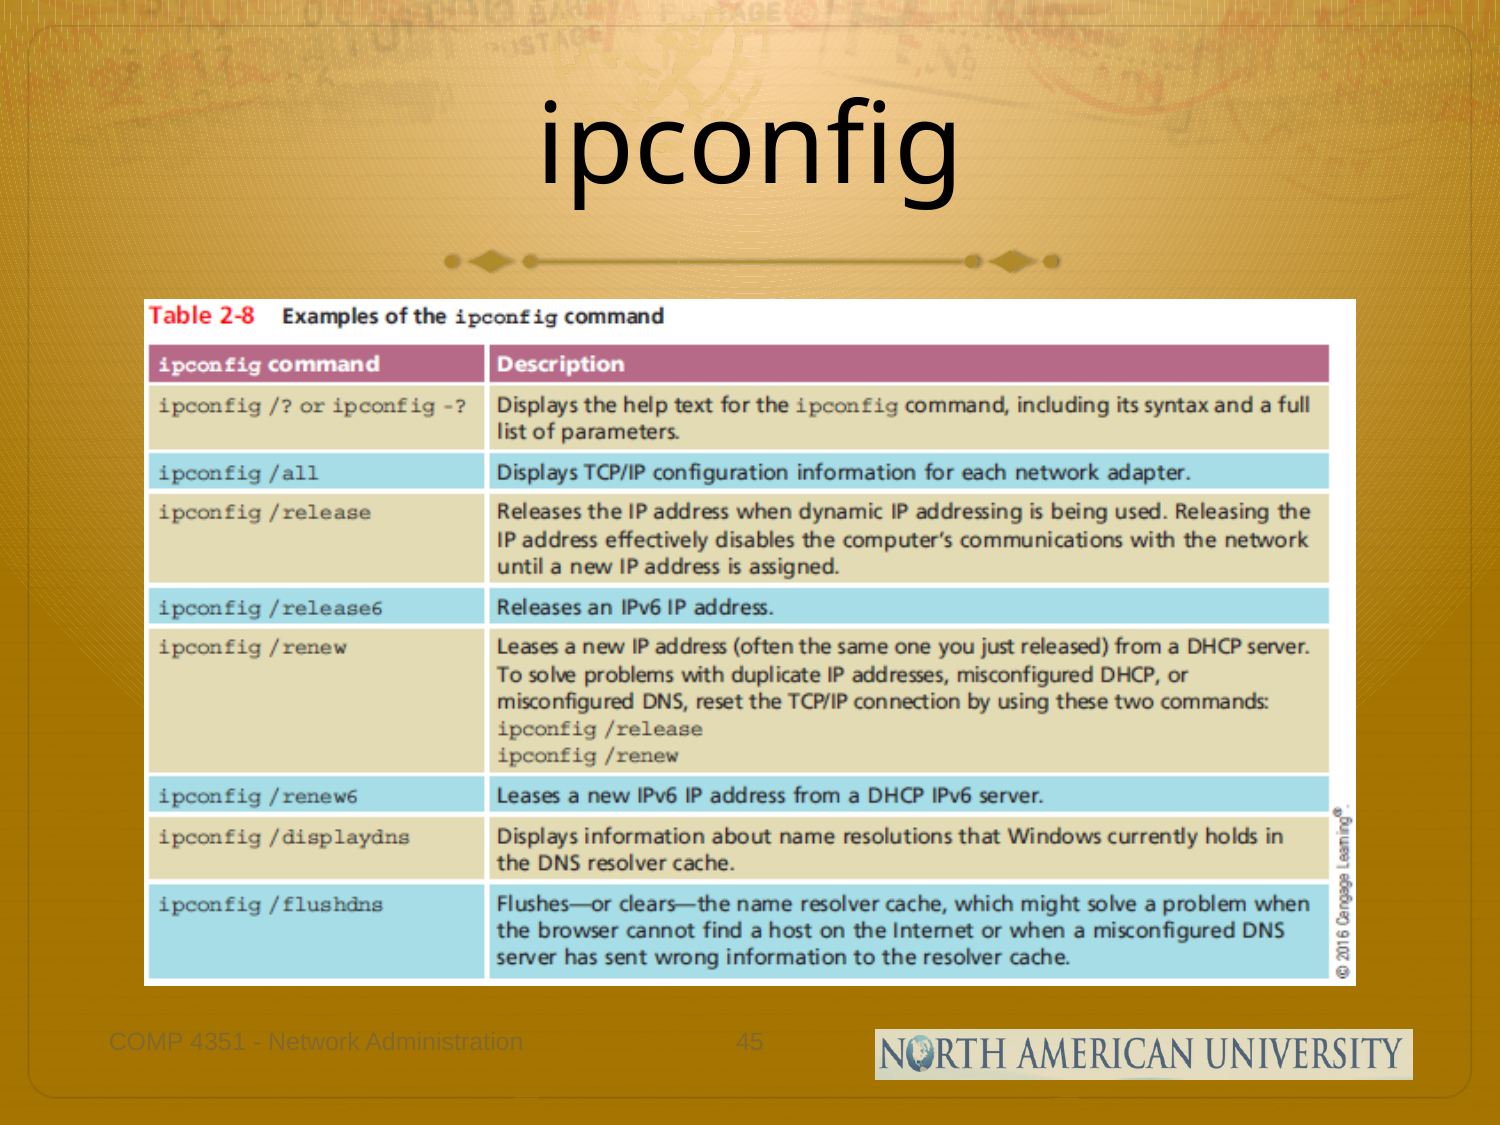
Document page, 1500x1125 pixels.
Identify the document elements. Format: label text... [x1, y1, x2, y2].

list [144, 299, 1356, 987]
picture [0, 0, 1500, 1125]
slide_number 45 [663, 1010, 837, 1071]
title ipconfig [93, 45, 1407, 233]
footer COMP 4351 - Network Administration [93, 1010, 619, 1071]
